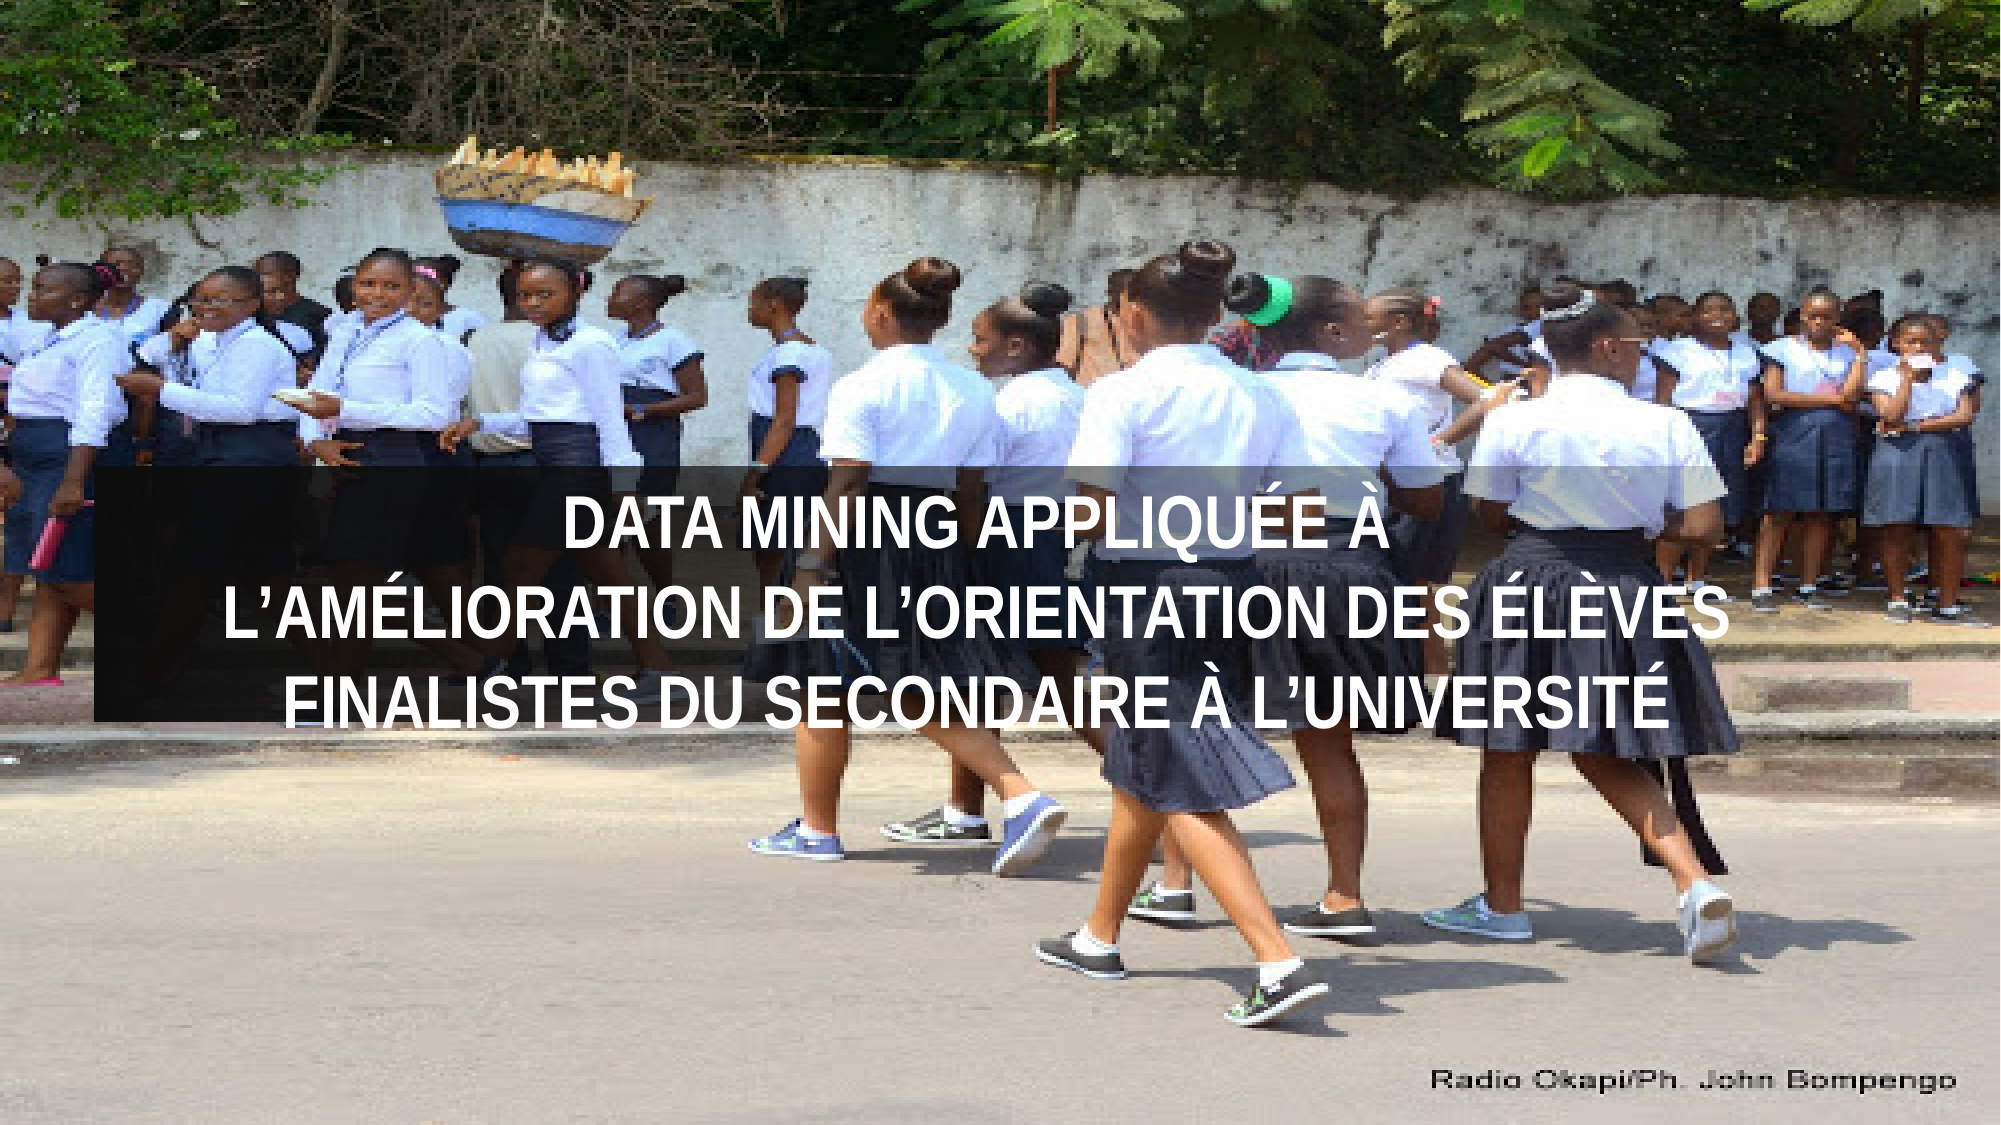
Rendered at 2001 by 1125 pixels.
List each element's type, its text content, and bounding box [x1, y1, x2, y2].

text_box [92, 464, 2000, 724]
picture [0, 0, 2001, 1125]
text_box data mining appliquée à l’amélioration de l’orientation des élèves finalistes du secondaire à l’université [133, 466, 1822, 752]
